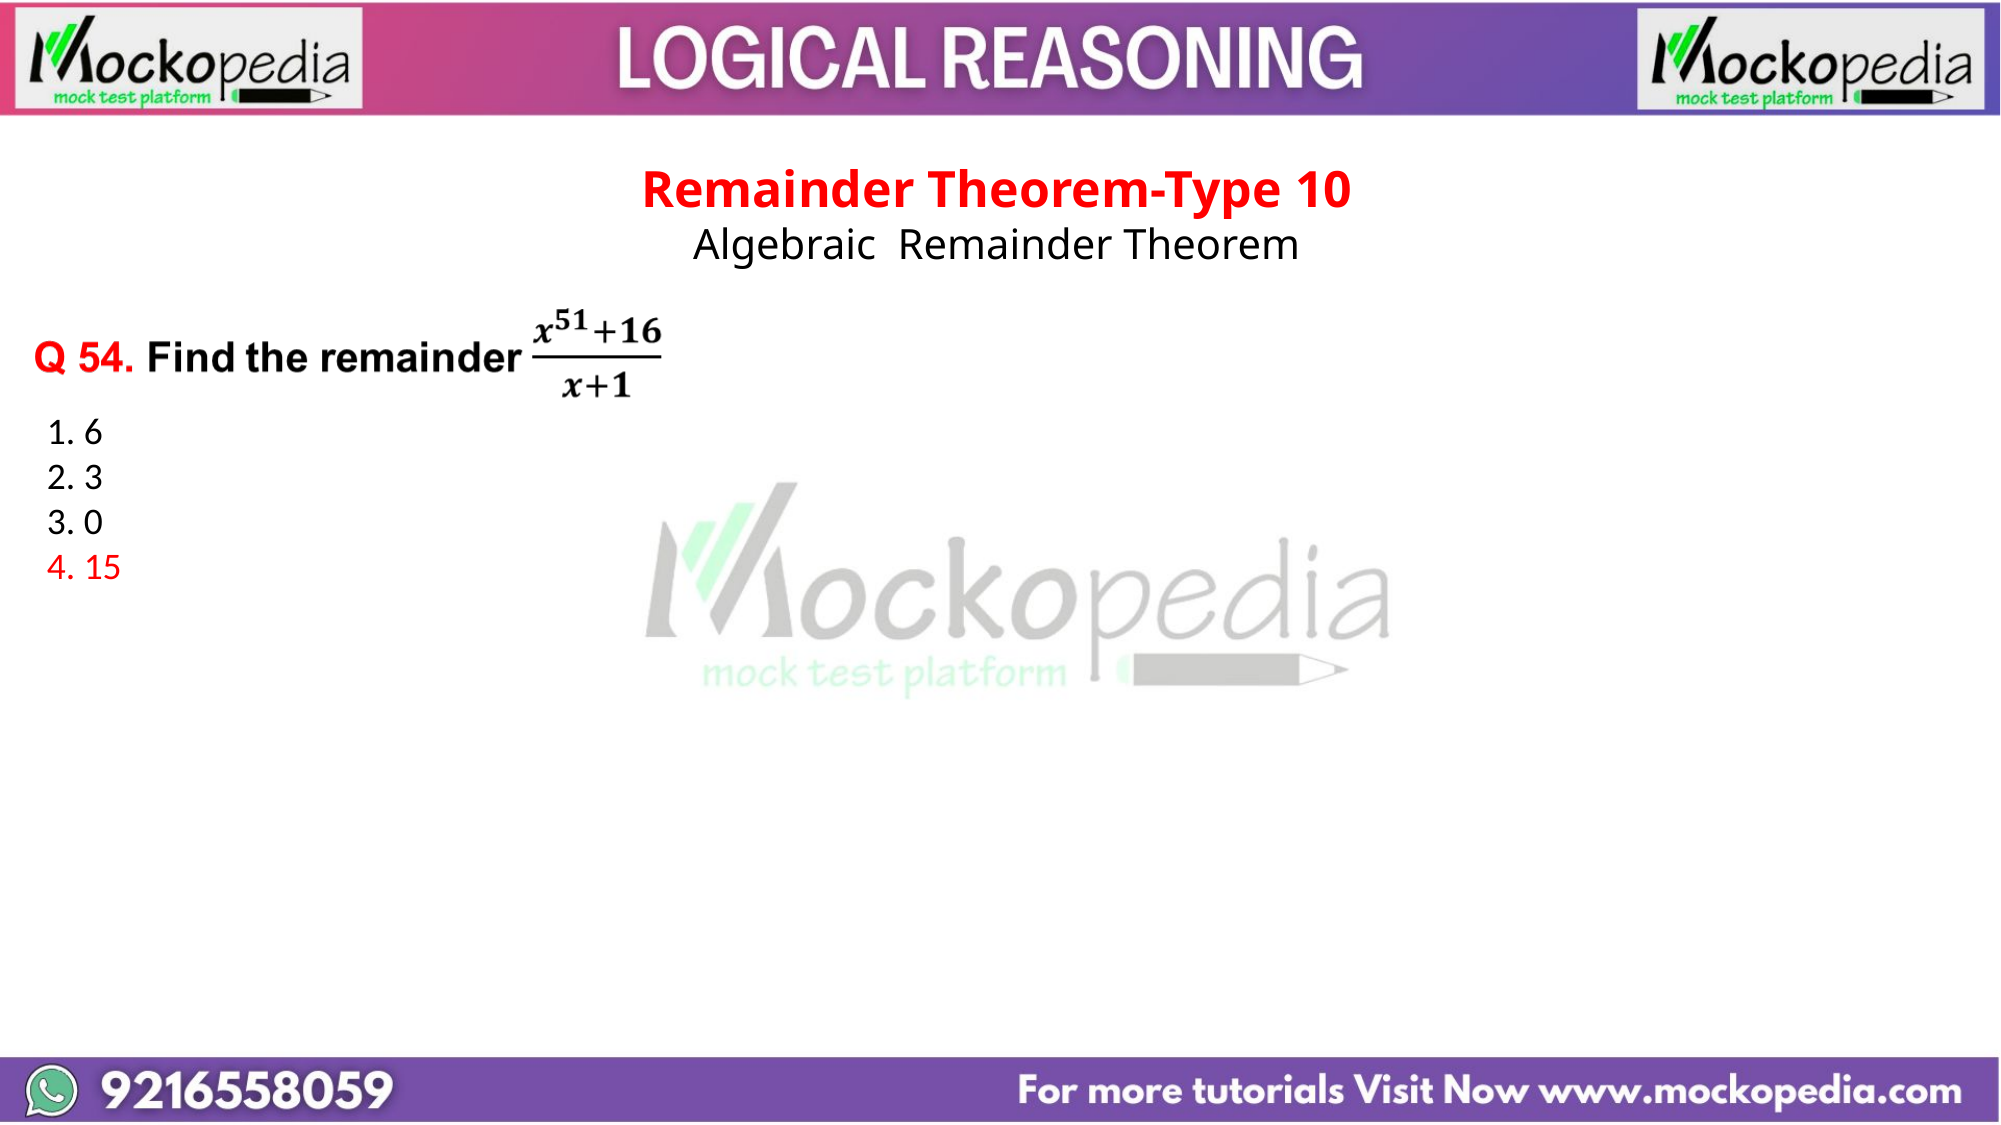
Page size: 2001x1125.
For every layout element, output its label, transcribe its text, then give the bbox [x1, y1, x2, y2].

text_box [18, 293, 2000, 467]
text_box 1. 6 2. 3 3. 0 4. 15 [31, 399, 1032, 595]
text_box Remainder Theorem-Type 10 Algebraic Remainder Theorem [139, 150, 1855, 276]
picture [0, 0, 2001, 1125]
